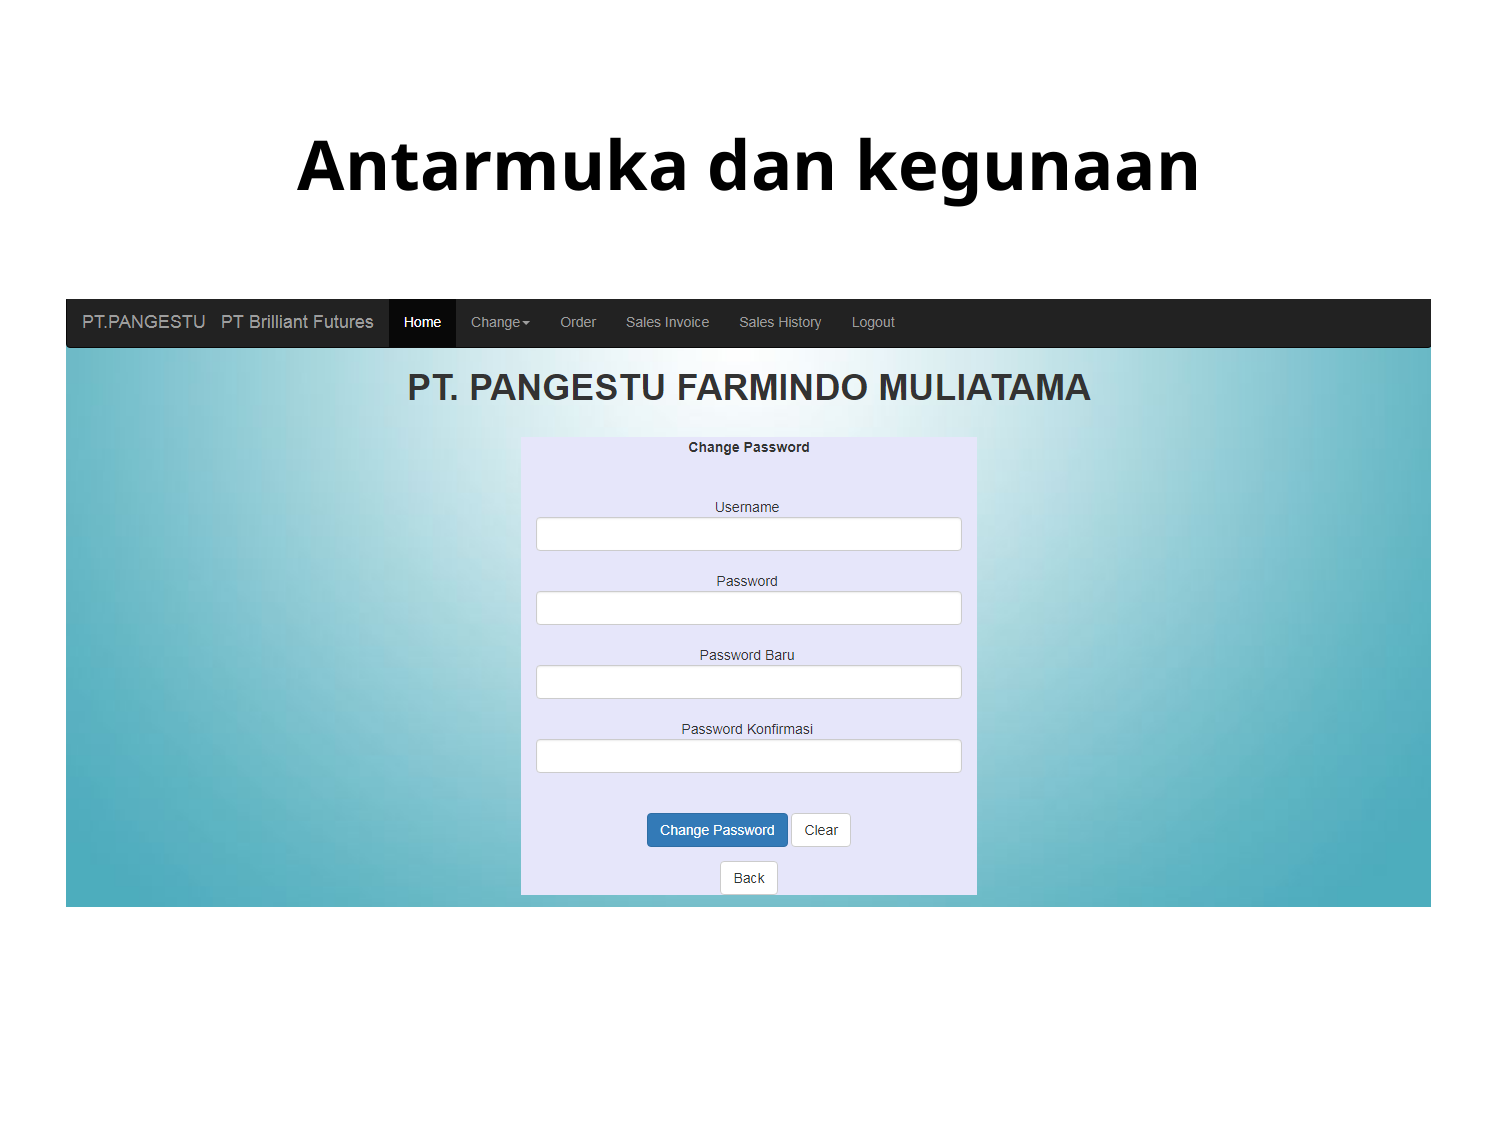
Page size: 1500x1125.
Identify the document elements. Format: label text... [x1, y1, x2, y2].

title Antarmuka dan kegunaan [103, 59, 1397, 278]
picture [66, 299, 1431, 907]
